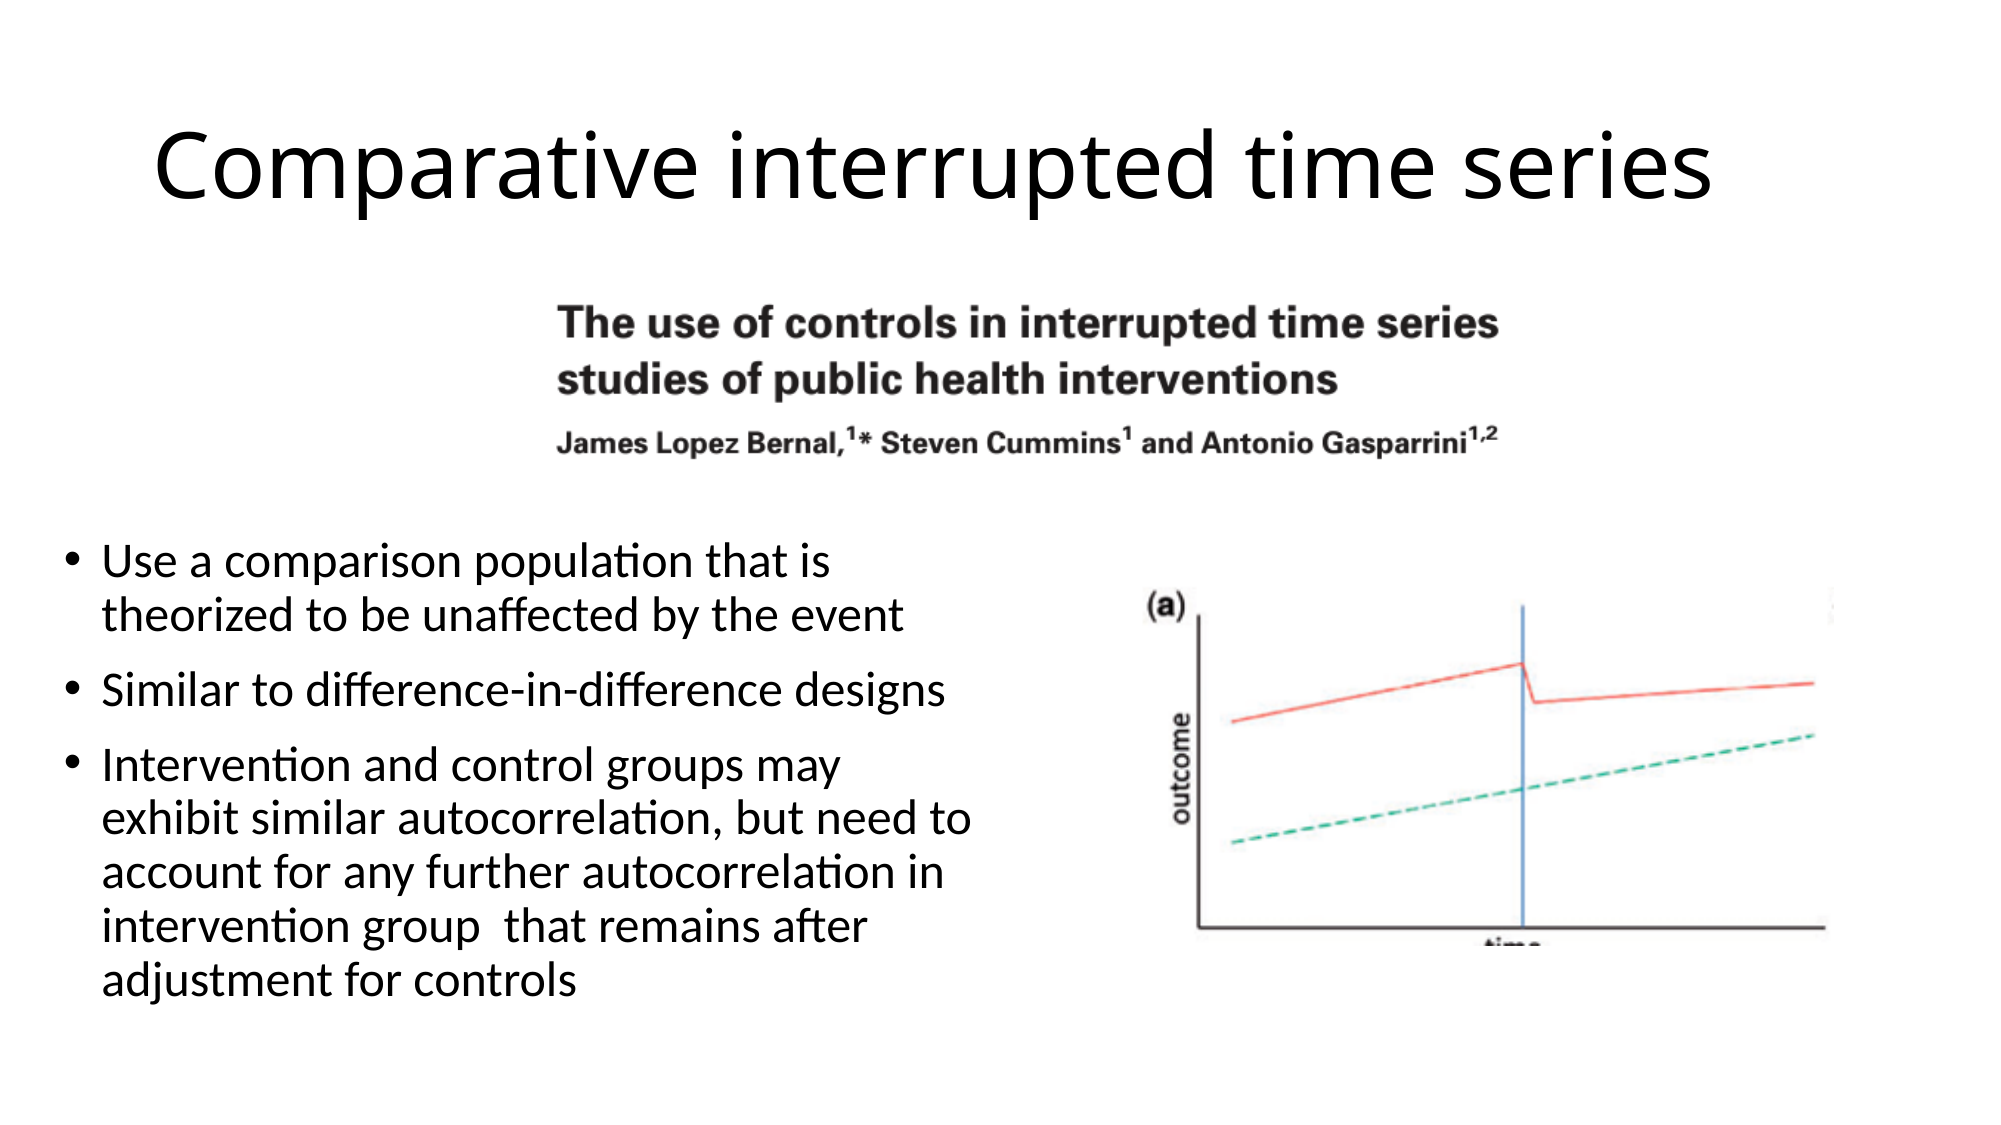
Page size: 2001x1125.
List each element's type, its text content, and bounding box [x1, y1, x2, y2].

title Comparative interrupted time series [137, 59, 1863, 278]
picture [524, 274, 1571, 480]
list Use a comparison population that is theorized to be unaffected by the event Similar to difference-in-difference designs Intervention and control groups may exhibit similar autocorrelation, but need to account for any further autocorrelation in intervention group that remains after adjustment for controls [49, 526, 1000, 1125]
picture [1088, 562, 1834, 946]
